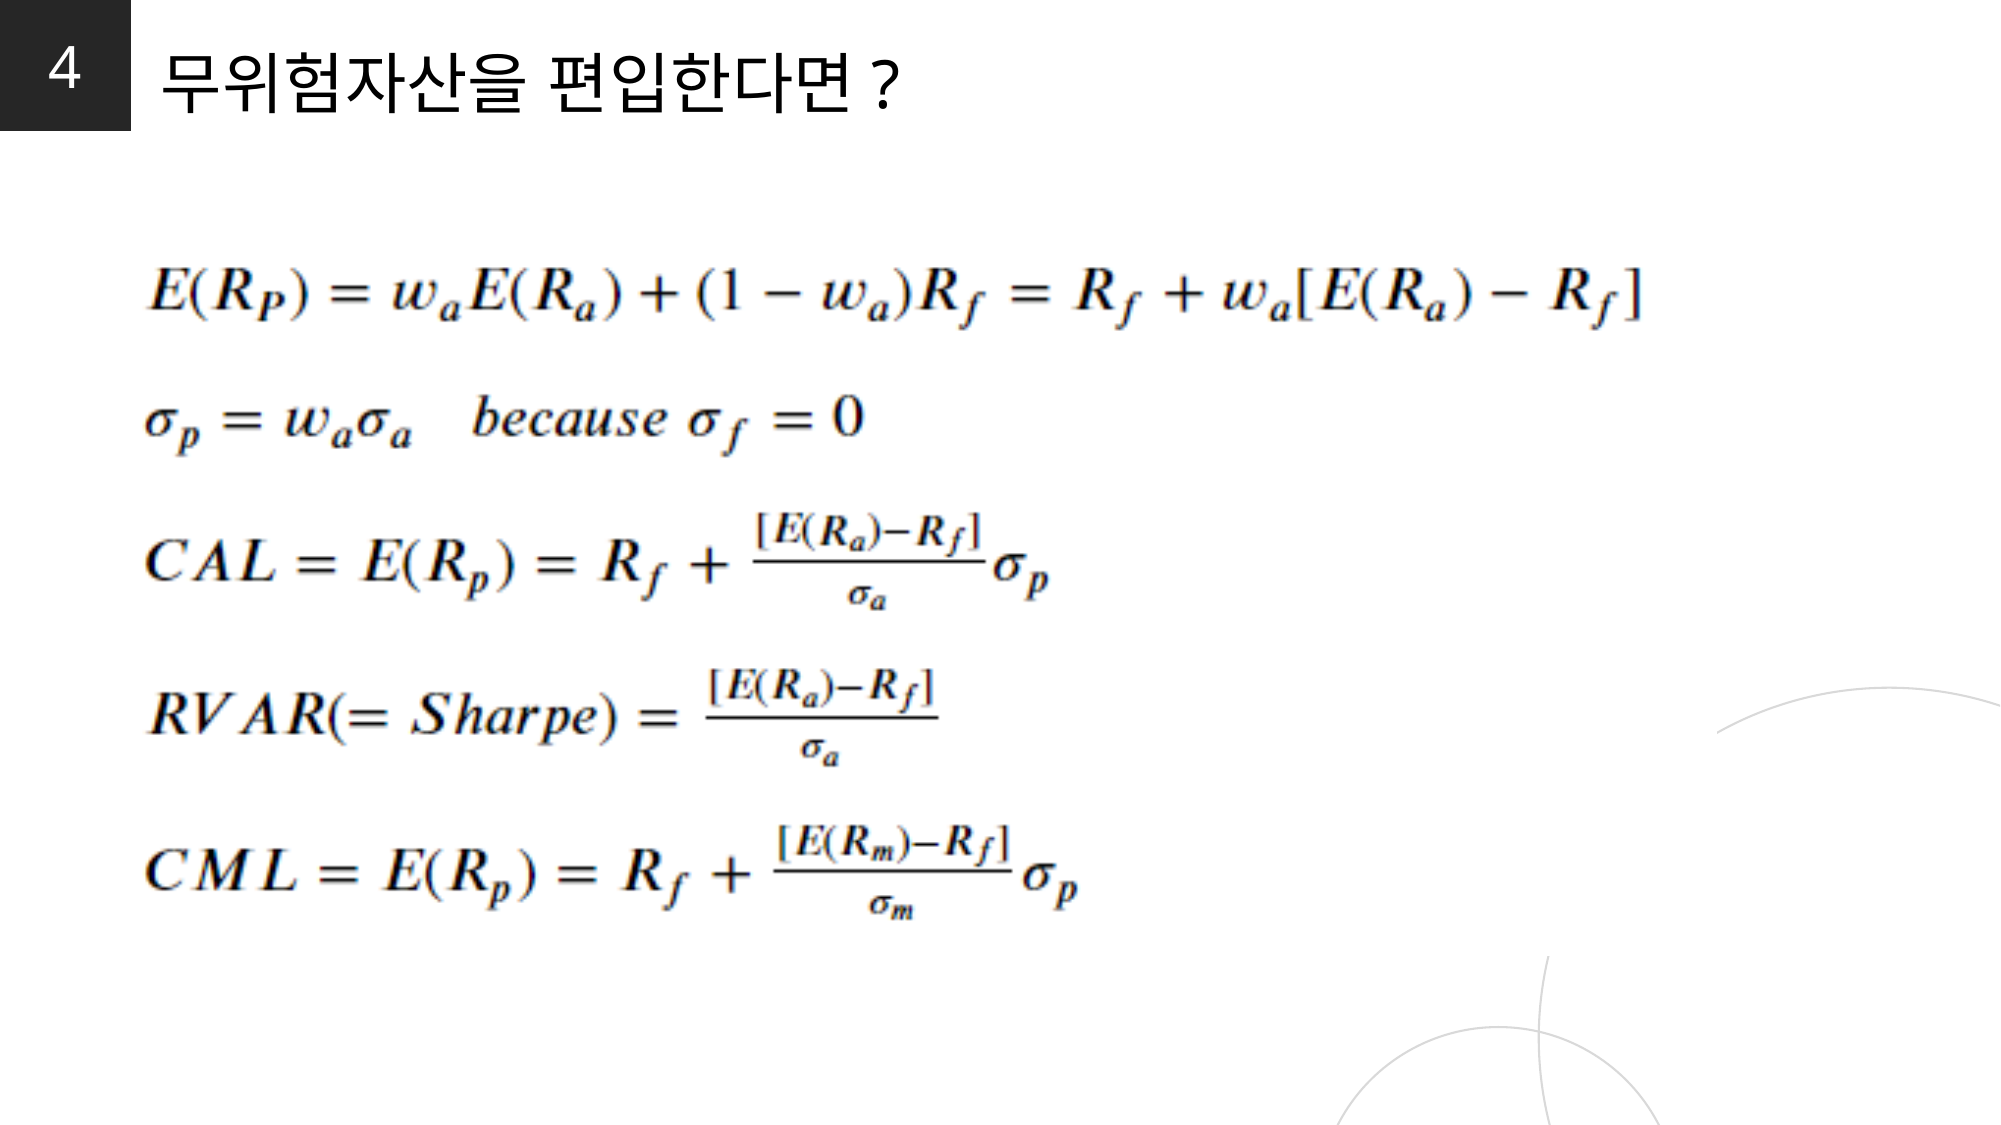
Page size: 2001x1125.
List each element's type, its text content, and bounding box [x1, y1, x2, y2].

picture [100, 213, 1717, 956]
text_box 무위험자산을 편입한다면? [145, 34, 916, 130]
text_box 4 [0, 0, 132, 132]
